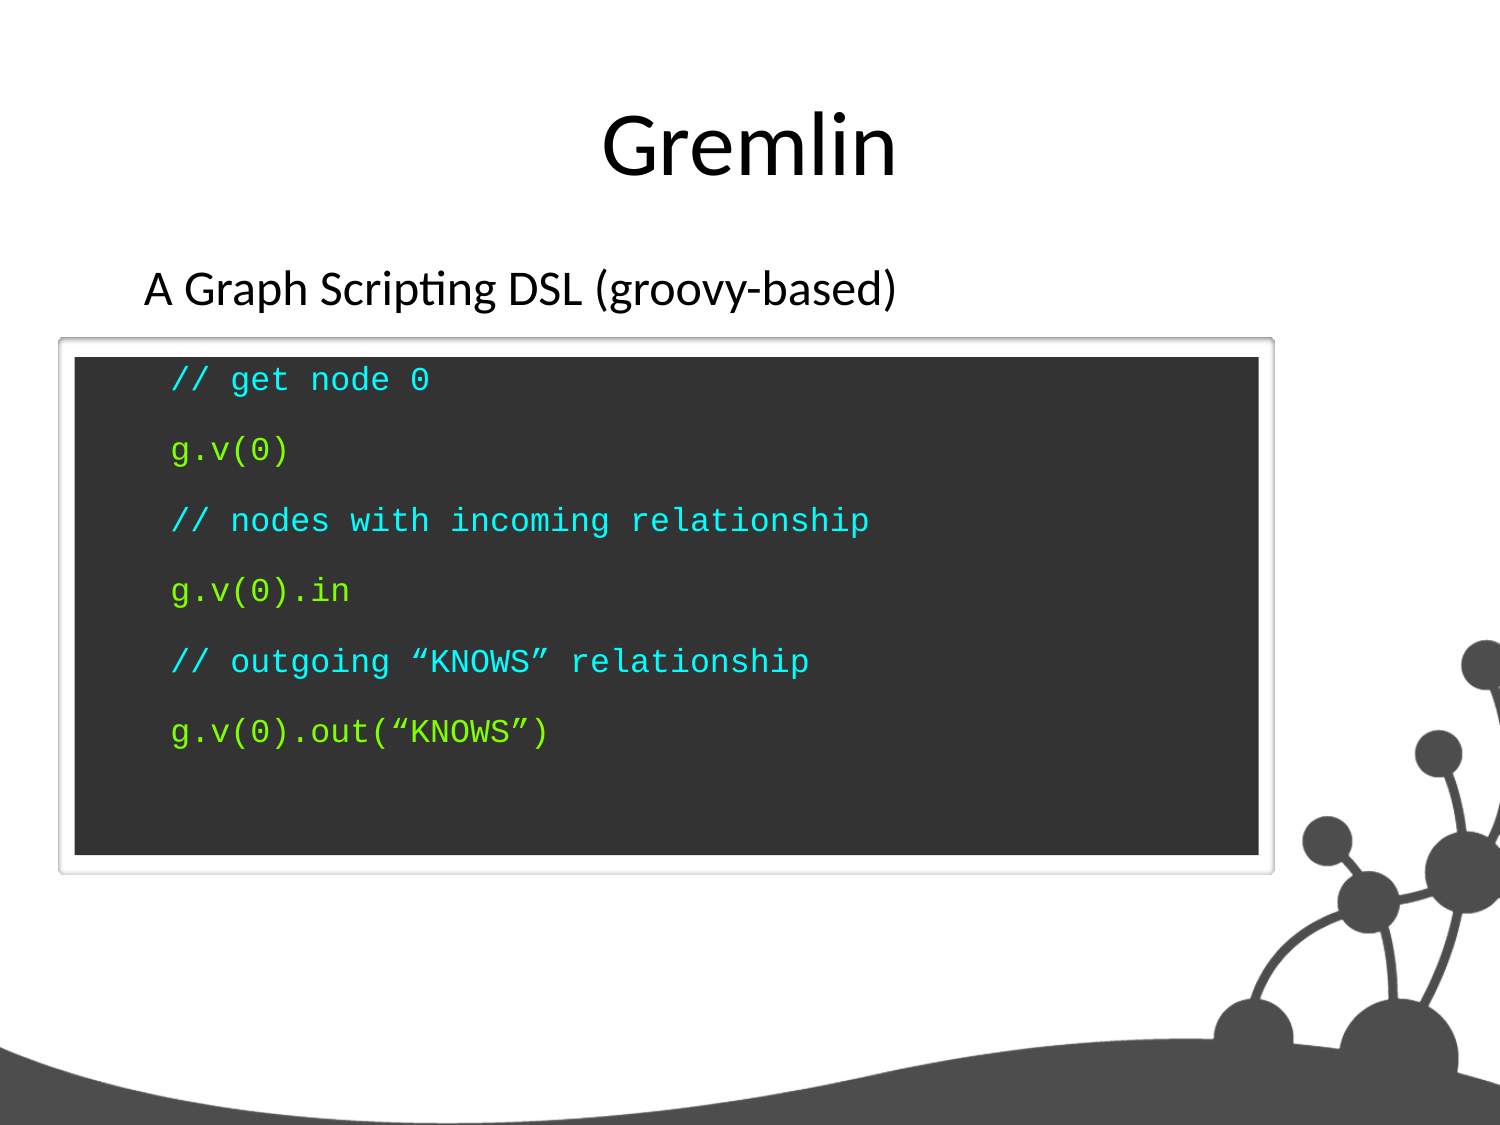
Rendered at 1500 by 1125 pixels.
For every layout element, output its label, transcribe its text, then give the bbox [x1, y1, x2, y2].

picture [0, 337, 1500, 1125]
title Gremlin [75, 45, 1425, 233]
text_box A Graph Scripting DSL (groovy-based) [129, 248, 914, 324]
